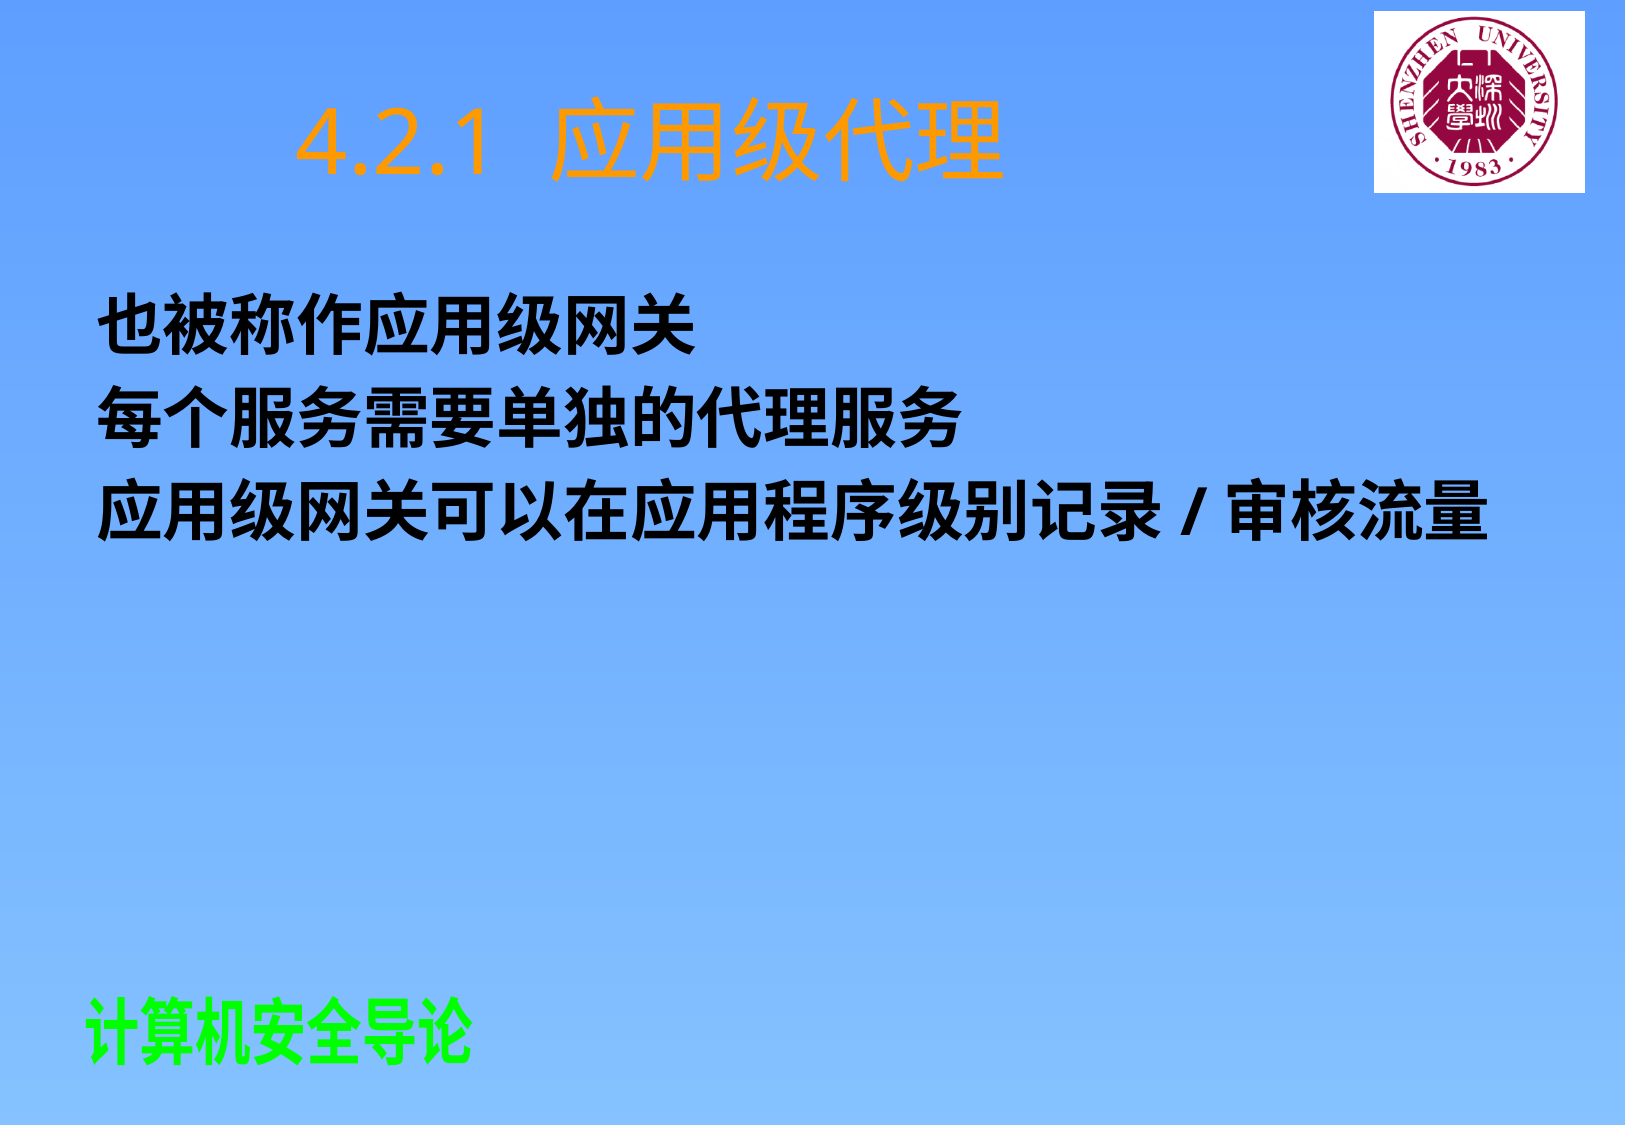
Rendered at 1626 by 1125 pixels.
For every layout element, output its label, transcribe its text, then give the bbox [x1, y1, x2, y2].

picture [1374, 11, 1585, 193]
list 也被称作应用级网关 每个服务需要单独的代理服务 应用级网关可以在应用程序级别记录/审核流量 [81, 275, 1544, 1088]
text_box 4.2.1 应用级代理 [280, 75, 1300, 200]
